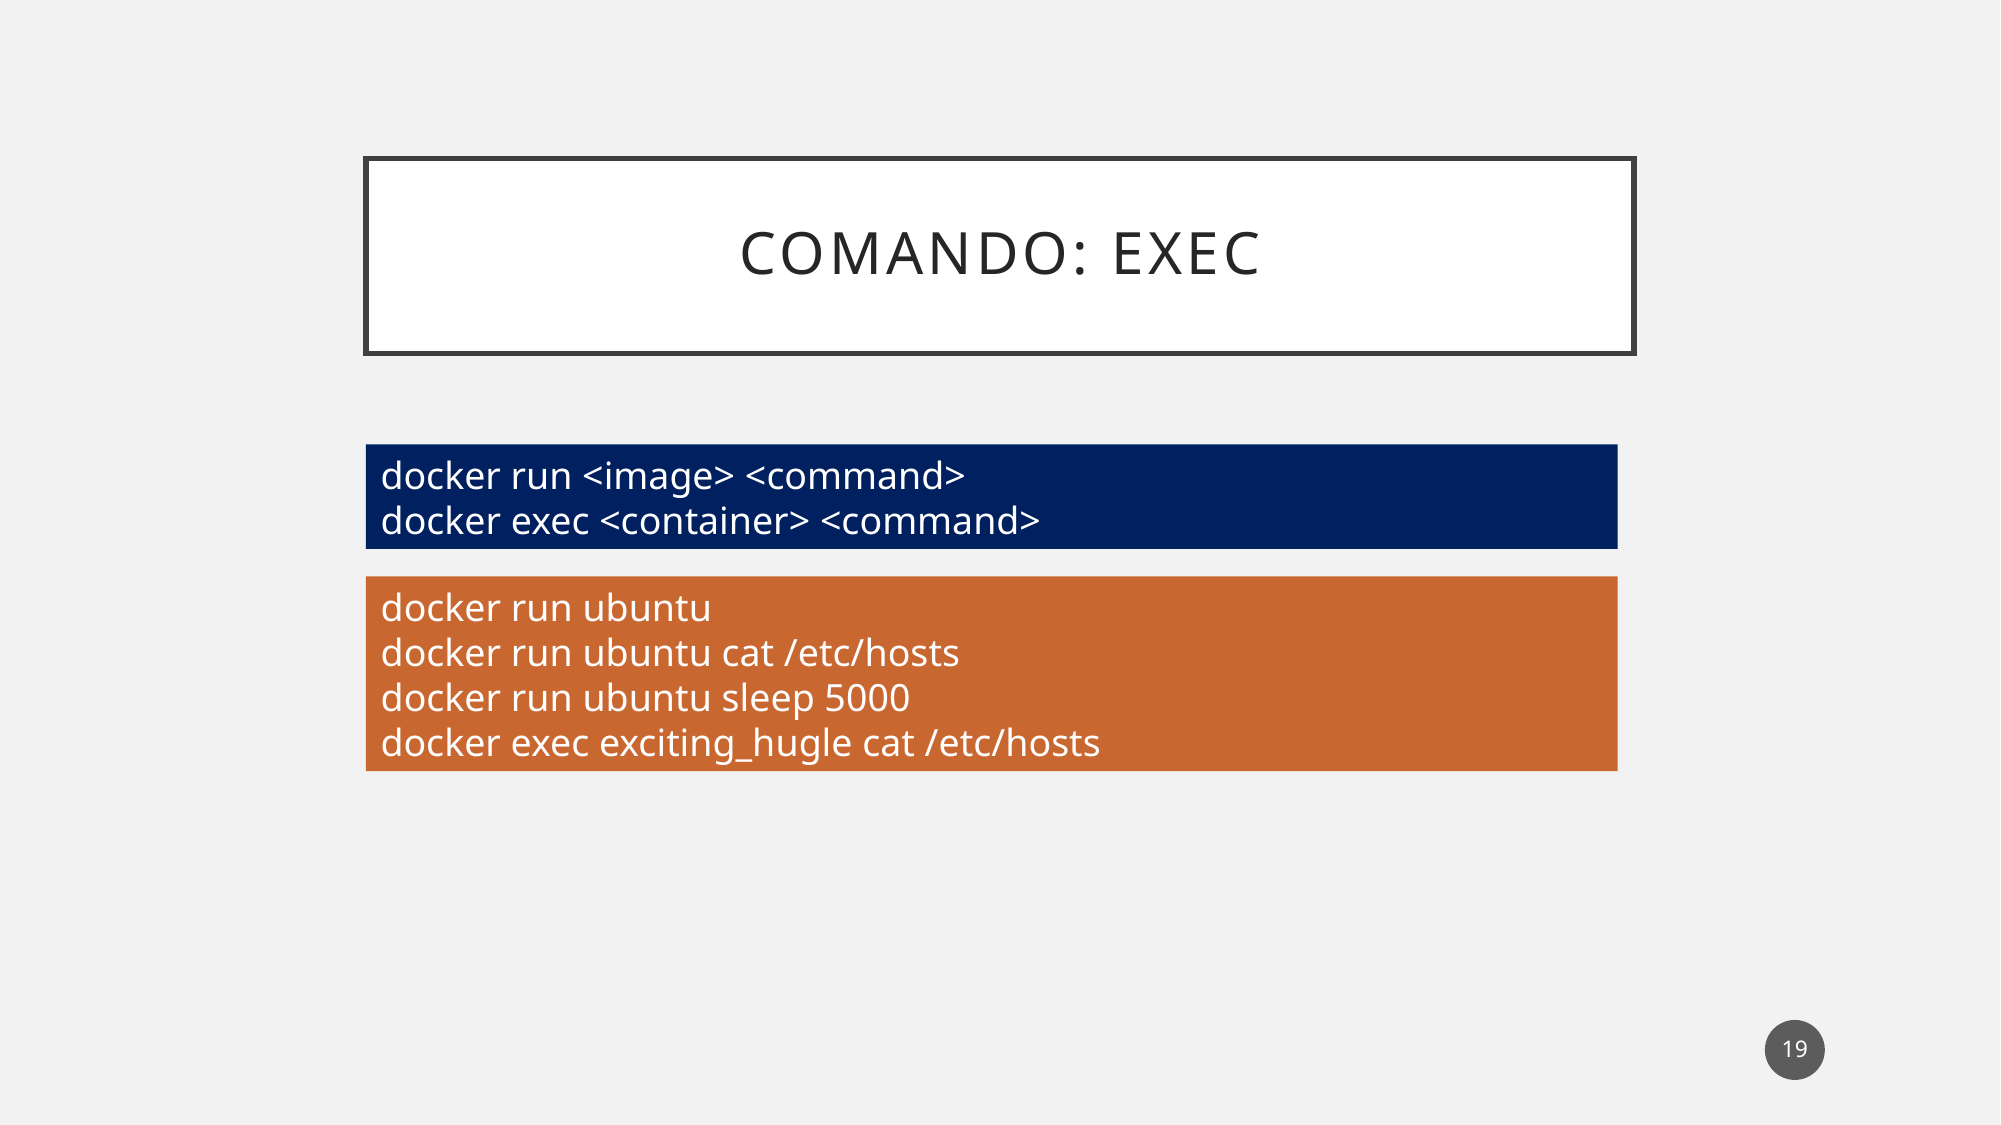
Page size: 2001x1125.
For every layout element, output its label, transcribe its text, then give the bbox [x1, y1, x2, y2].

text_box docker run <image> <command> docker exec <container> <command> [365, 444, 1618, 549]
text_box docker run ubuntu docker run ubuntu cat /etc/hosts docker run ubuntu sleep 5000 docker exec exciting_hugle cat /etc/hosts [365, 576, 1618, 772]
title COMANDO: EXEC [363, 156, 1637, 356]
slide_number 19 [1764, 1019, 1825, 1080]
